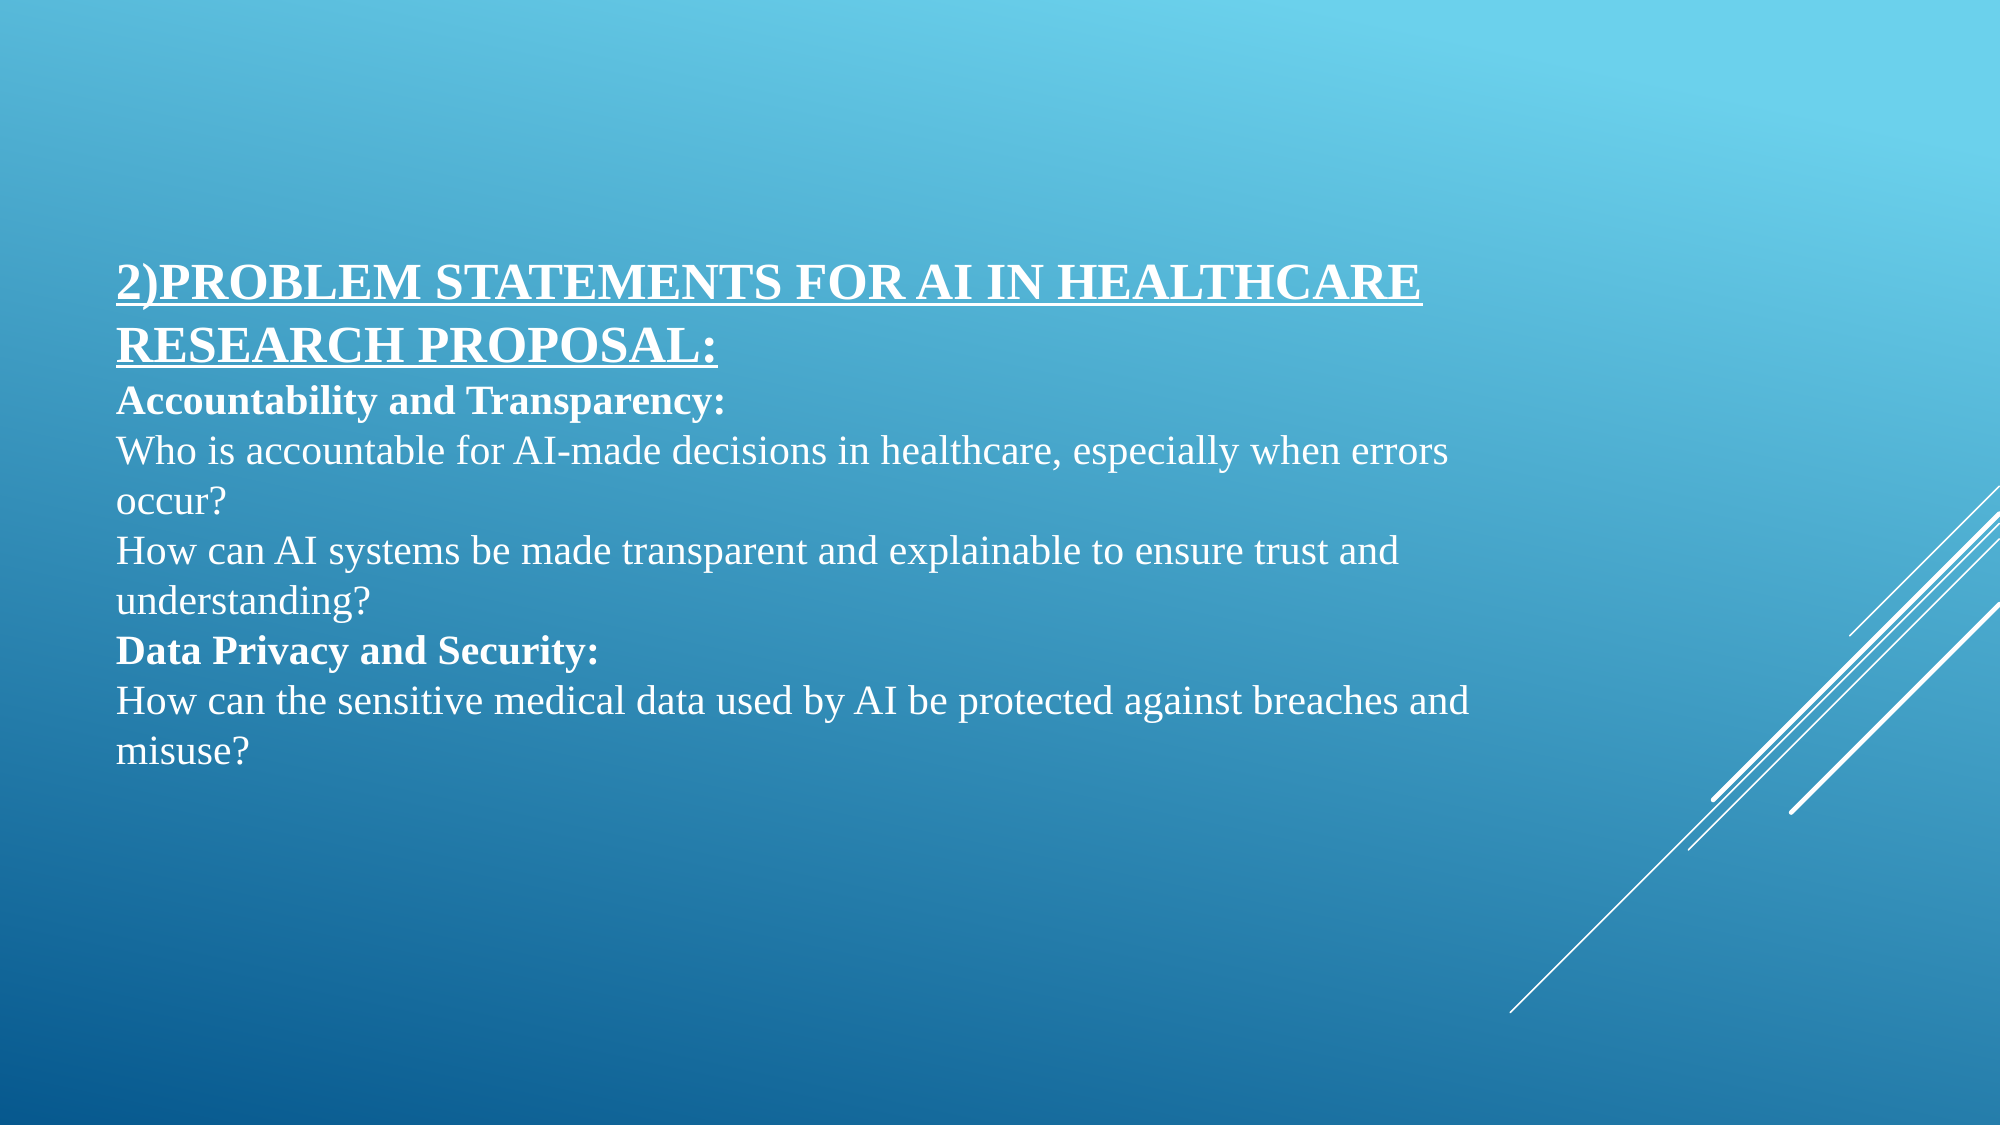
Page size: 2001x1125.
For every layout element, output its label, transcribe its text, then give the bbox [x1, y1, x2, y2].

title 2)Problem Statements for AI in Healthcare Research Proposal: Accountability and Transparency: Who is accountable for AI-made decisions in healthcare, especially when errors occur? How can AI systems be made transparent and explainable to ensure trust and understanding? Data Privacy and Security: How can the sensitive medical data used by AI be protected against breaches and misuse? [100, 125, 1501, 1036]
